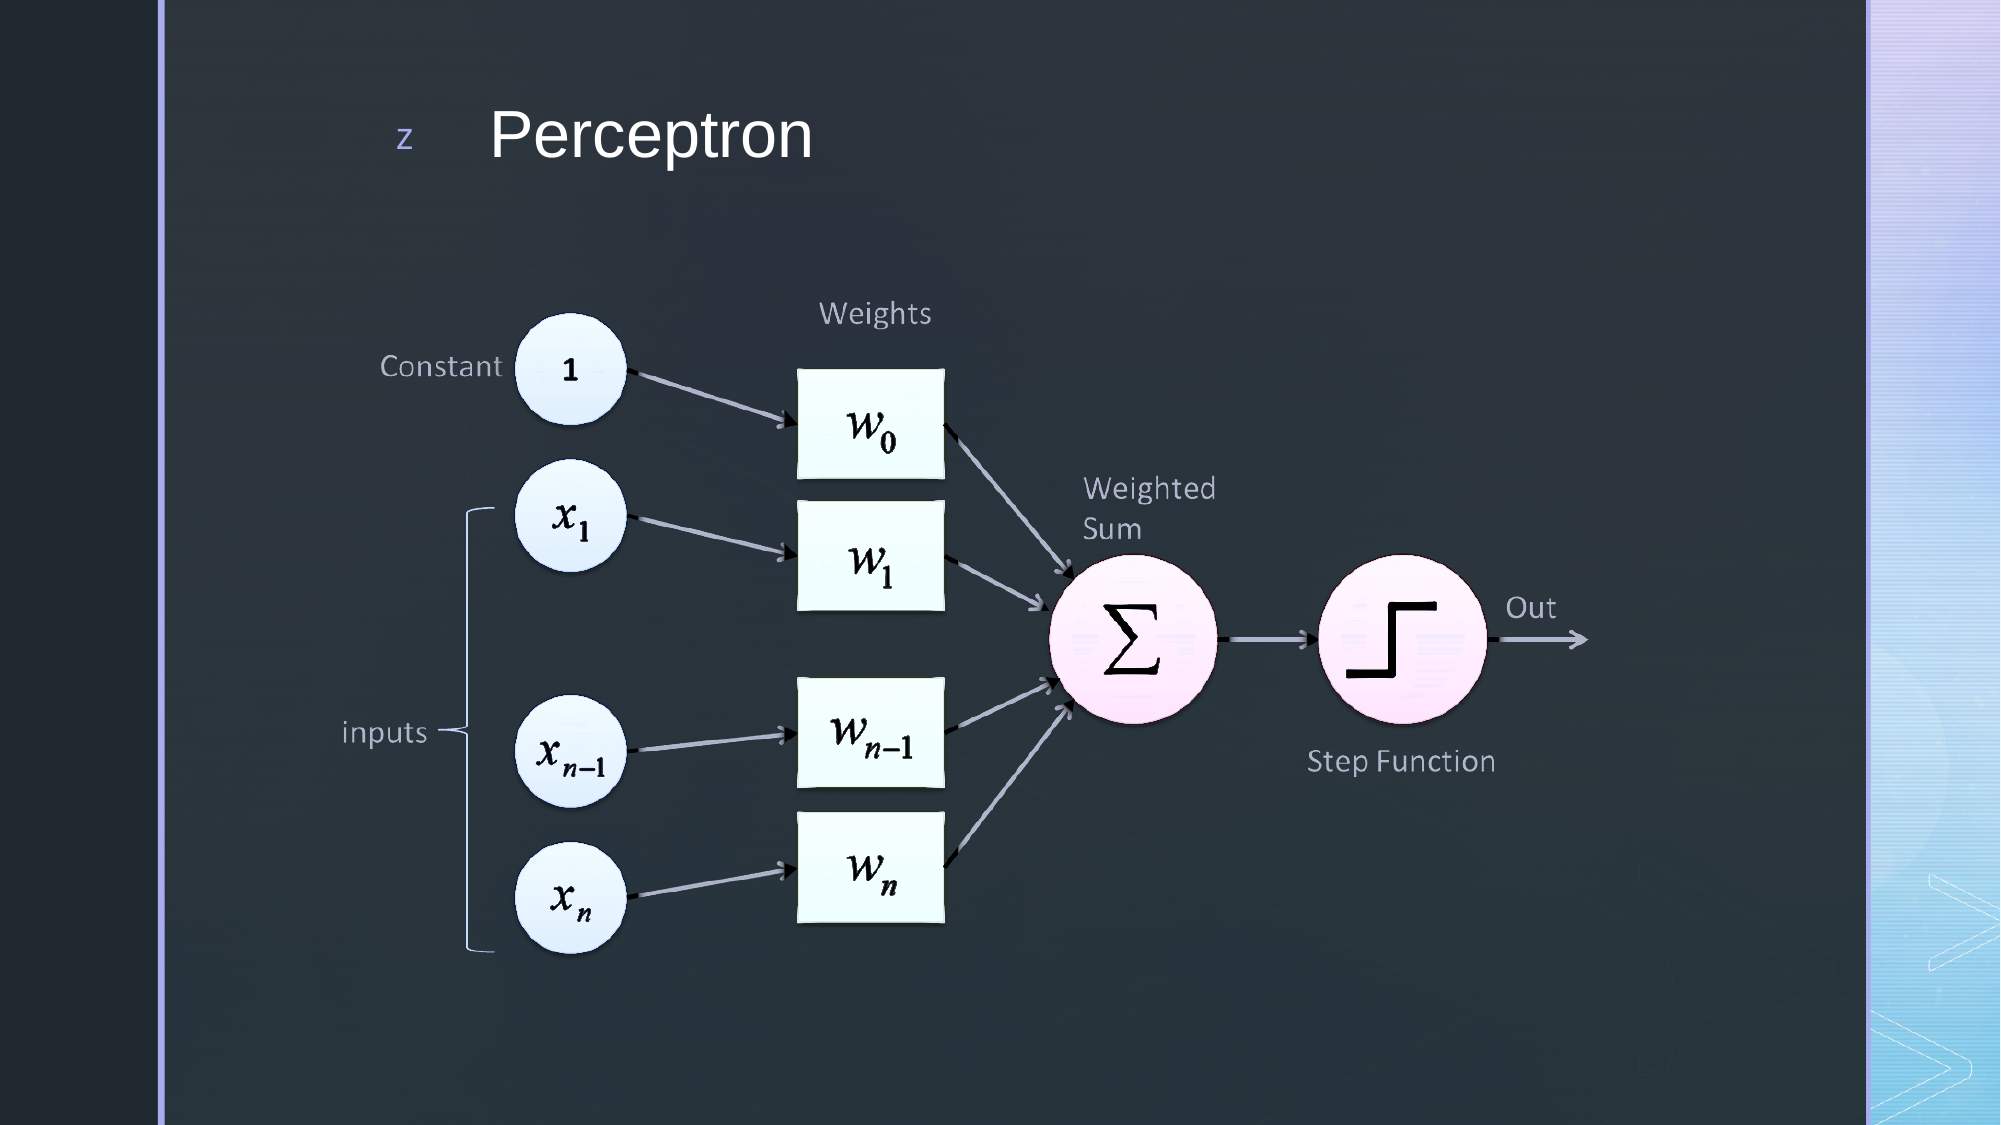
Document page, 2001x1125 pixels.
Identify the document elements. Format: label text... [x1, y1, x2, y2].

picture [320, 281, 1610, 963]
text_box Perceptron [474, 83, 1475, 179]
picture [1871, 0, 2001, 1125]
